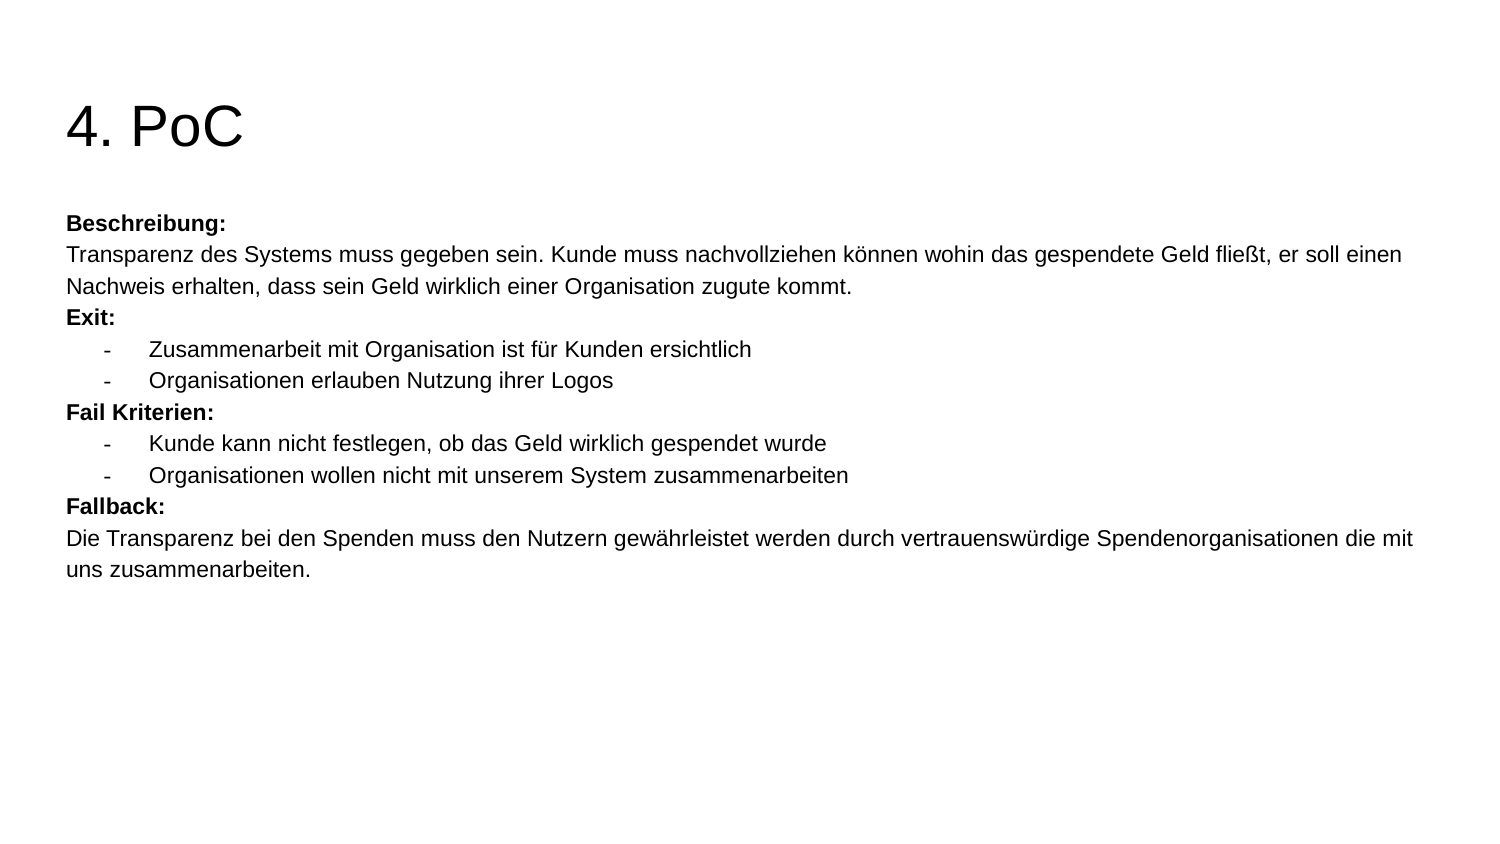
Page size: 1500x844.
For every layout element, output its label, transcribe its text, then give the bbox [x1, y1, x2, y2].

title 4. PoC [51, 72, 1449, 167]
list Beschreibung: Transparenz des Systems muss gegeben sein. Kunde muss nachvollziehen können wohin das gespendete Geld fließt, er soll einen Nachweis erhalten, dass sein Geld wirklich einer Organisation zugute kommt. Exit: - Zusammenarbeit mit Organisation ist für Kunden ersichtlich - Organisationen erlauben Nutzung ihrer Logos Fail Kriterien: - Kunde kann nicht festlegen, ob das Geld wirklich gespendet wurde - Organisationen wollen nicht mit unserem System zusammenarbeiten Fallback: Die Transparenz bei den Spenden muss den Nutzern gewährleistet werden durch vertrauenswürdige Spendenorganisationen die mit uns zusammenarbeiten. [51, 189, 1449, 750]
